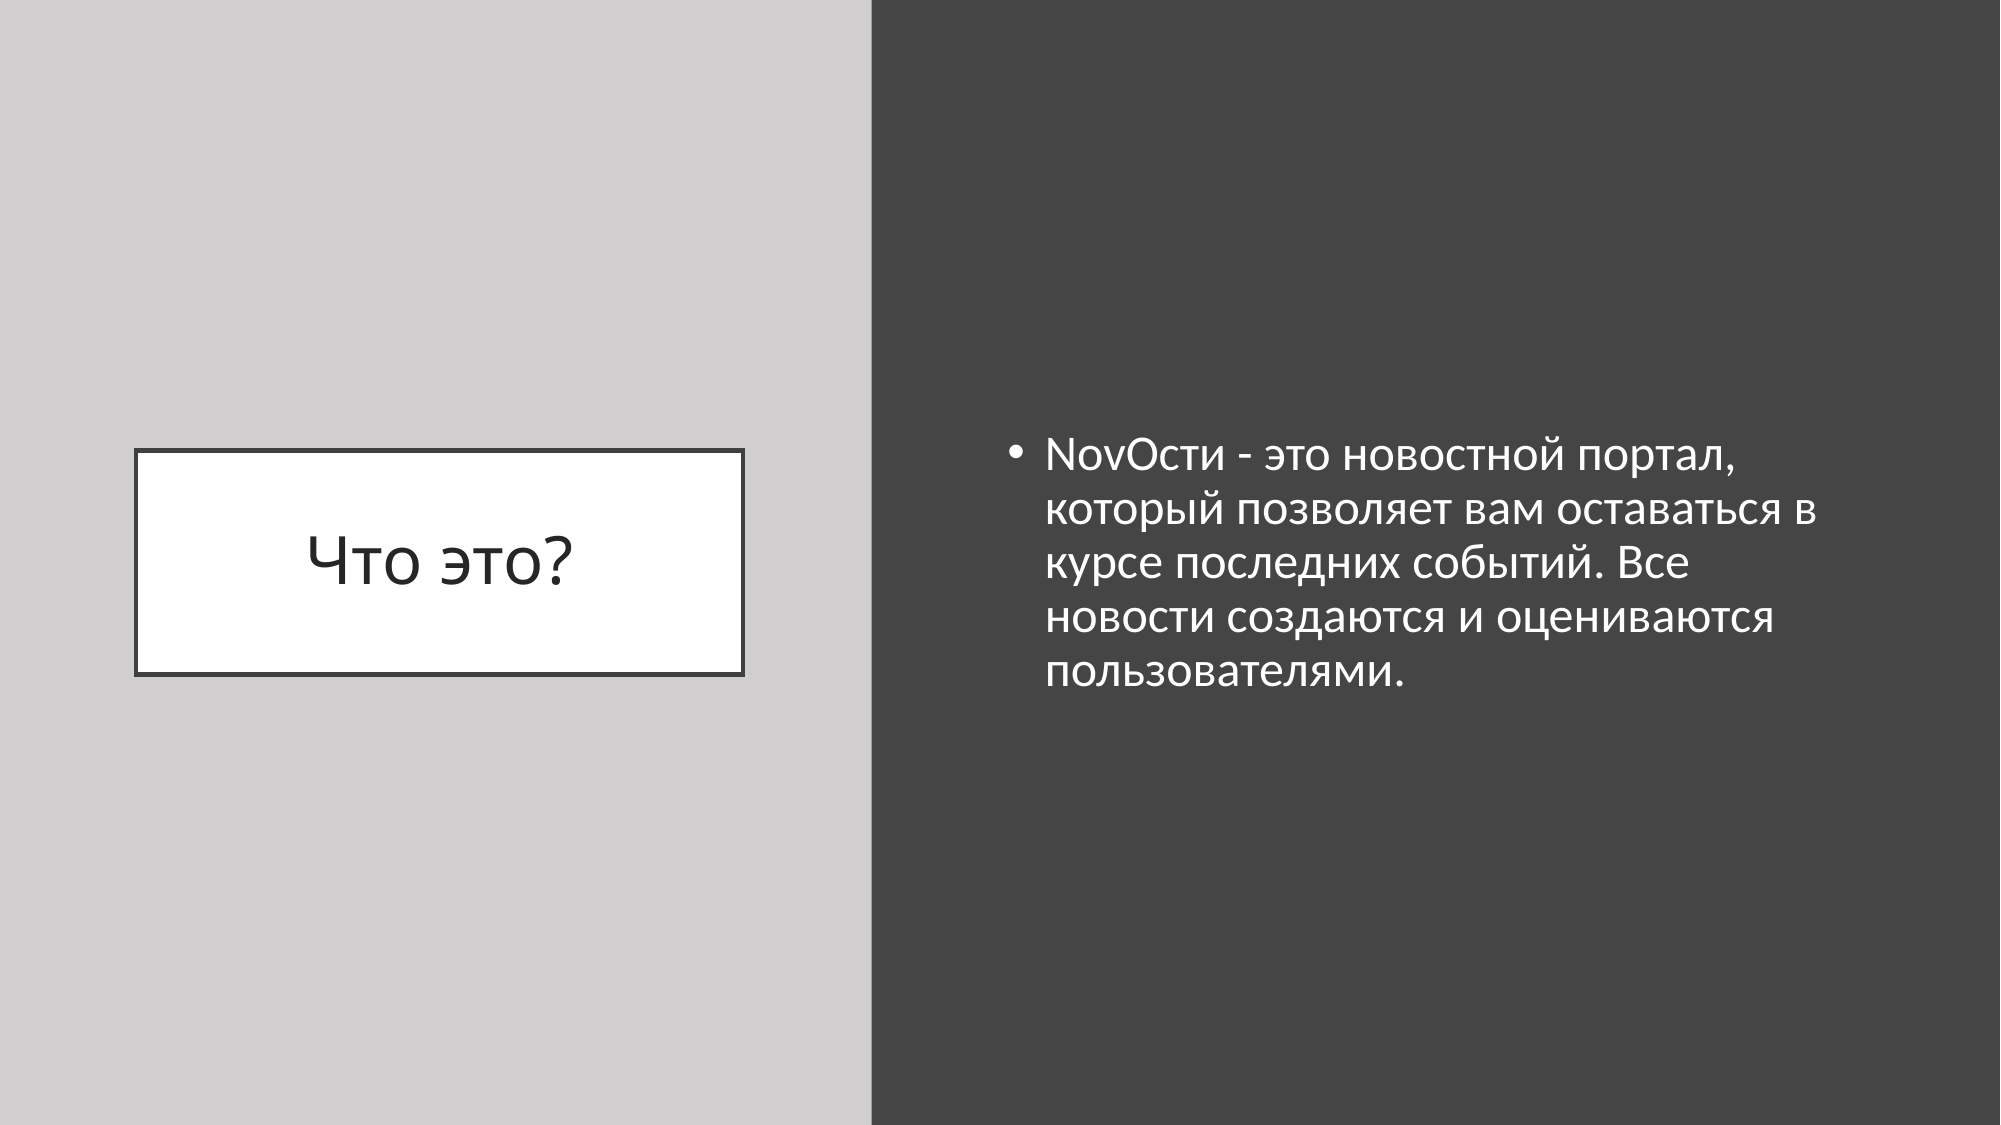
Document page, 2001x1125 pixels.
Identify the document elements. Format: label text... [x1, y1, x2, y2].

list NovОсти - это новостной портал, который позволяет вам оставаться в курсе последних событий. Все новости создаются и оцениваются пользователями. [992, 131, 1880, 994]
title Что это? [136, 450, 743, 675]
text_box [0, 0, 873, 1125]
